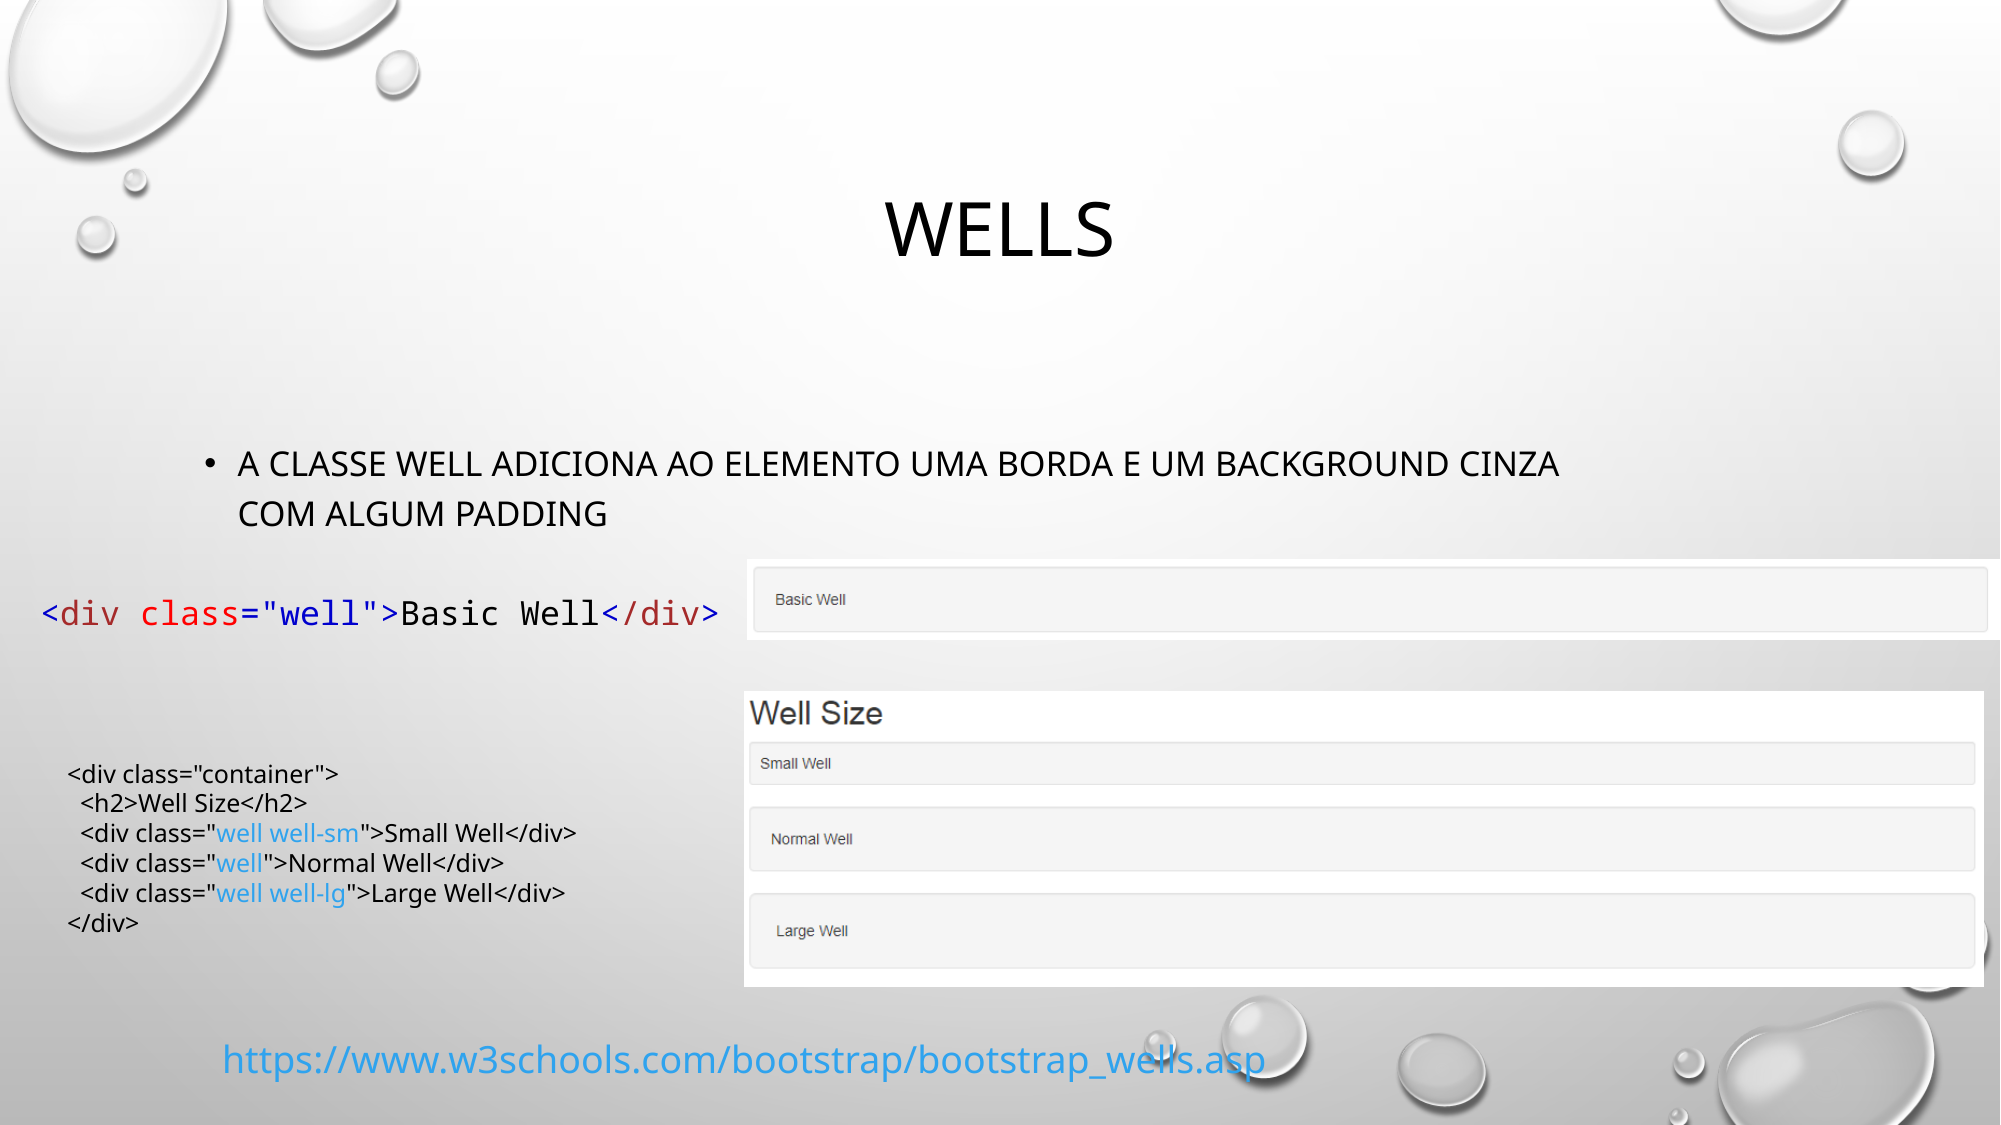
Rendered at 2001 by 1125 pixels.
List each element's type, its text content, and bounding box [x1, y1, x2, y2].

picture [0, 0, 2000, 1125]
text_box <div class="well">Basic Well</div> [25, 584, 736, 640]
text_box <div class="container"> <h2>Well Size</h2> <div class="well well-sm">Small Well</div> <div class="well">Normal Well</div> <div class="well well-lg">Large Well</div> </div> [52, 750, 709, 946]
title Wells [149, 101, 1851, 364]
text_box https://www.w3schools.com/bootstrap/bootstrap_wells.asp [207, 1028, 1282, 1089]
list A classe well adiciona ao elemento uma borda e um background cinza com algum padding [189, 427, 1638, 541]
